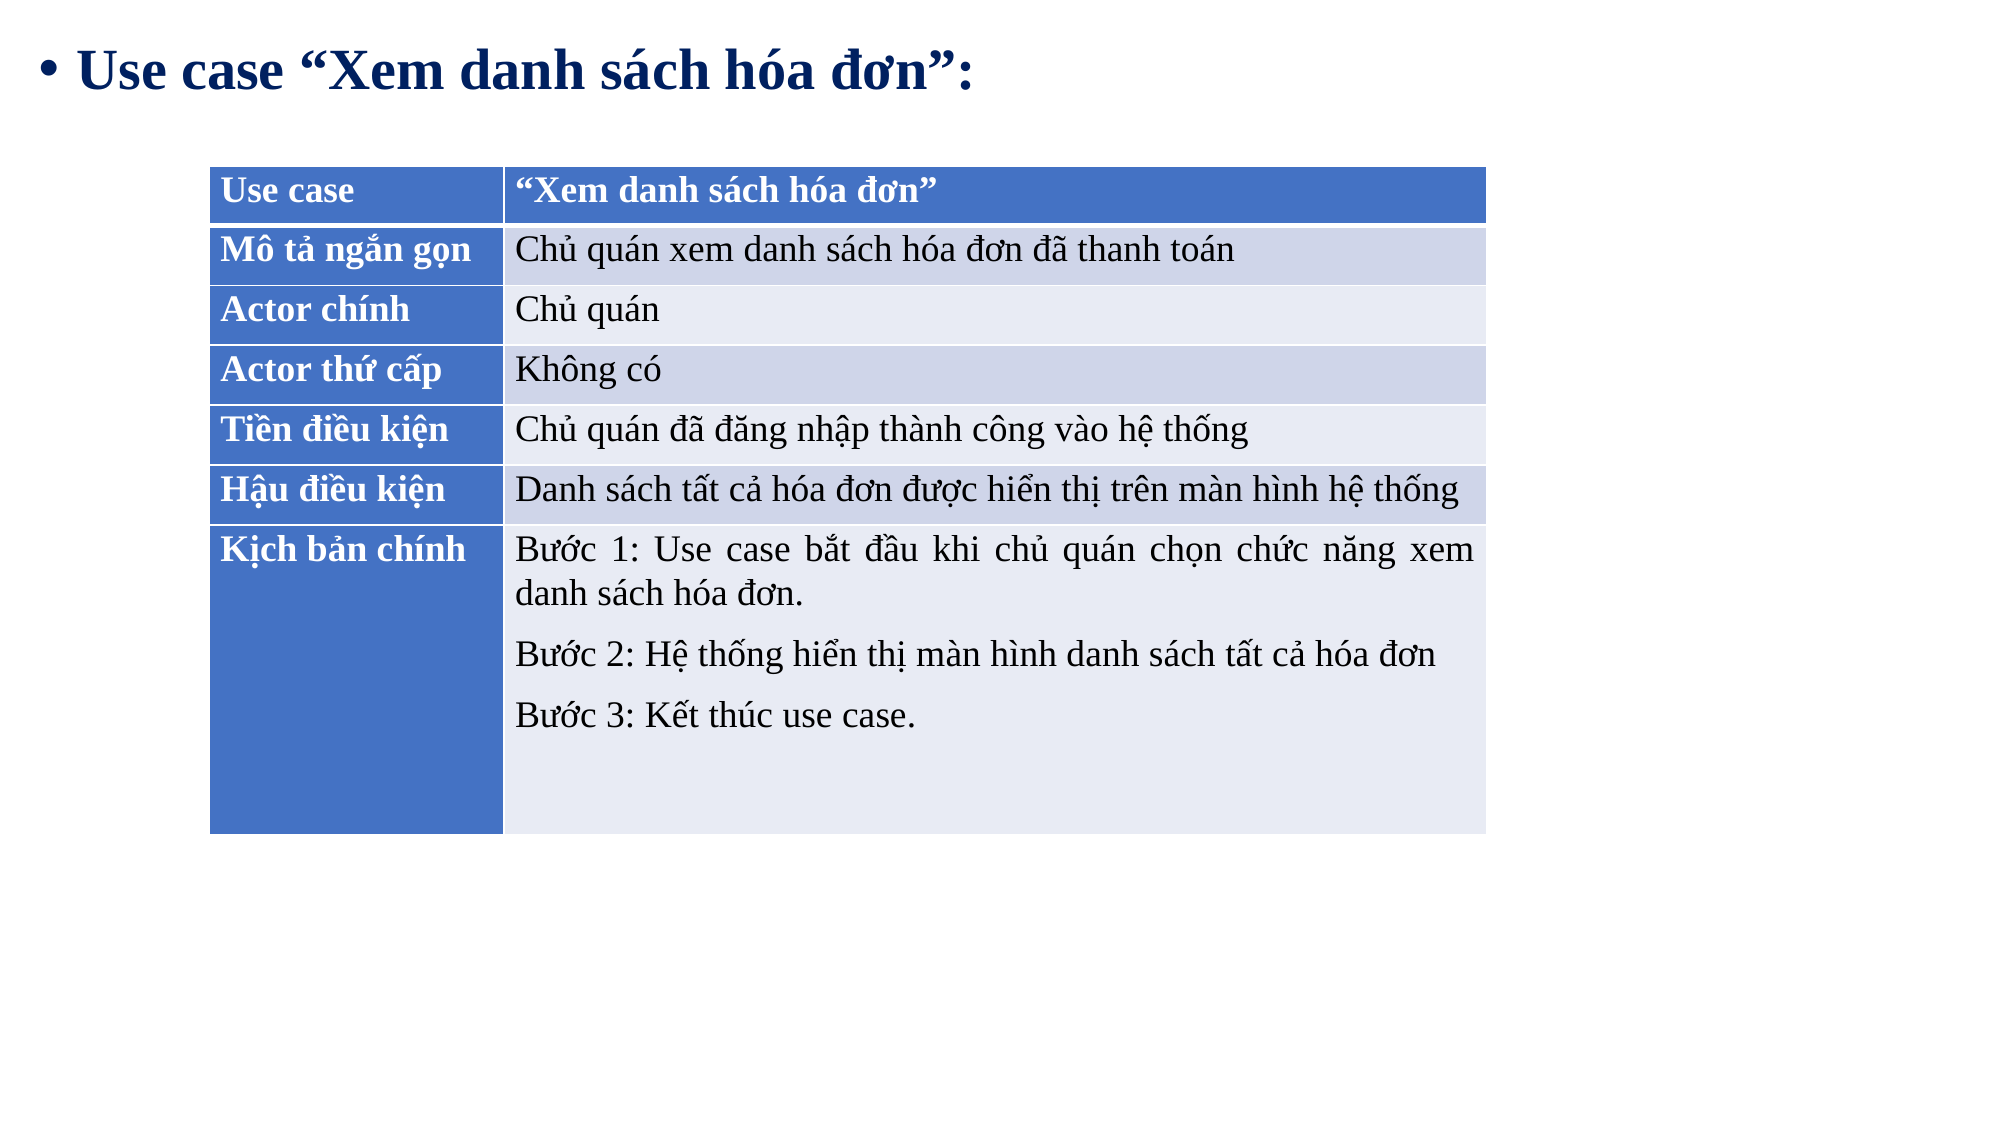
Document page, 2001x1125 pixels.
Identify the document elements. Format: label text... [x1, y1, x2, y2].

table_header Use case [210, 167, 503, 223]
table_cell Actor thứ cấp [210, 346, 503, 404]
table_cell Bước 1: Use case bắt đầu khi chủ quán chọn chức năng xem danh sách hóa đơn. Bước 2: Hệ thống hiển thị màn hình danh sách tất cả hóa đơn Bước 3: Kết thúc use case. [505, 526, 1486, 834]
table_cell Danh sách tất cả hóa đơn được hiển thị trên màn hình hệ thống [505, 466, 1486, 524]
table_cell Actor chính [210, 286, 503, 344]
table_cell Kịch bản chính [210, 526, 503, 834]
table_cell Tiền điều kiện [210, 406, 503, 464]
table_cell Mô tả ngắn gọn [210, 228, 503, 285]
table_cell Hậu điều kiện [210, 466, 503, 524]
table_cell Không có [505, 346, 1486, 404]
table_cell Chủ quán đã đăng nhập thành công vào hệ thống [505, 406, 1486, 464]
table_cell Chủ quán [505, 286, 1486, 344]
table_header “Xem danh sách hóa đơn” [505, 167, 1486, 223]
table_cell Chủ quán xem danh sách hóa đơn đã thanh toán [505, 228, 1486, 285]
list Use case “Xem danh sách hóa đơn”: [23, 31, 1863, 1020]
